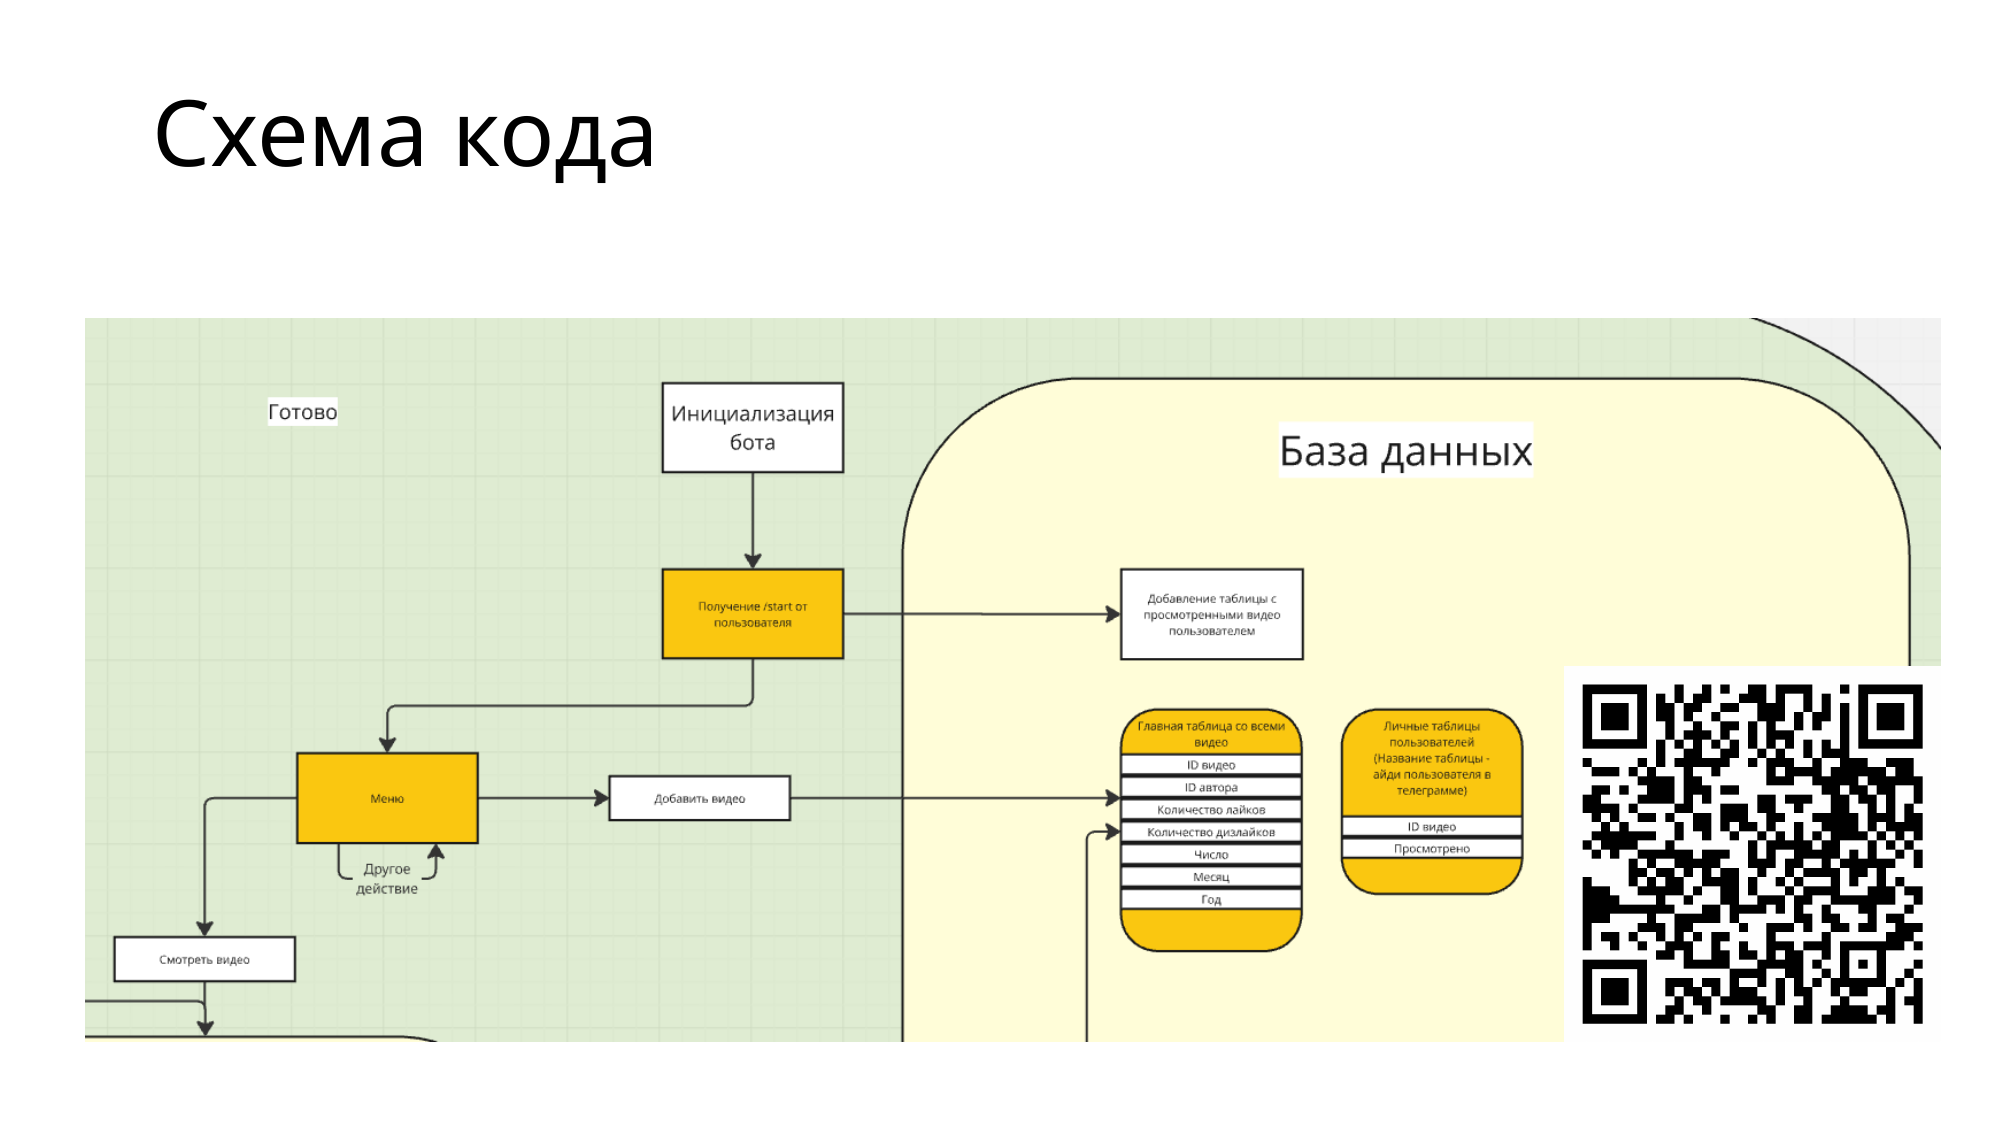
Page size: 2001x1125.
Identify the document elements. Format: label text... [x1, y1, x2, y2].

picture [85, 318, 1941, 1042]
title Схема кода [137, 59, 1344, 214]
